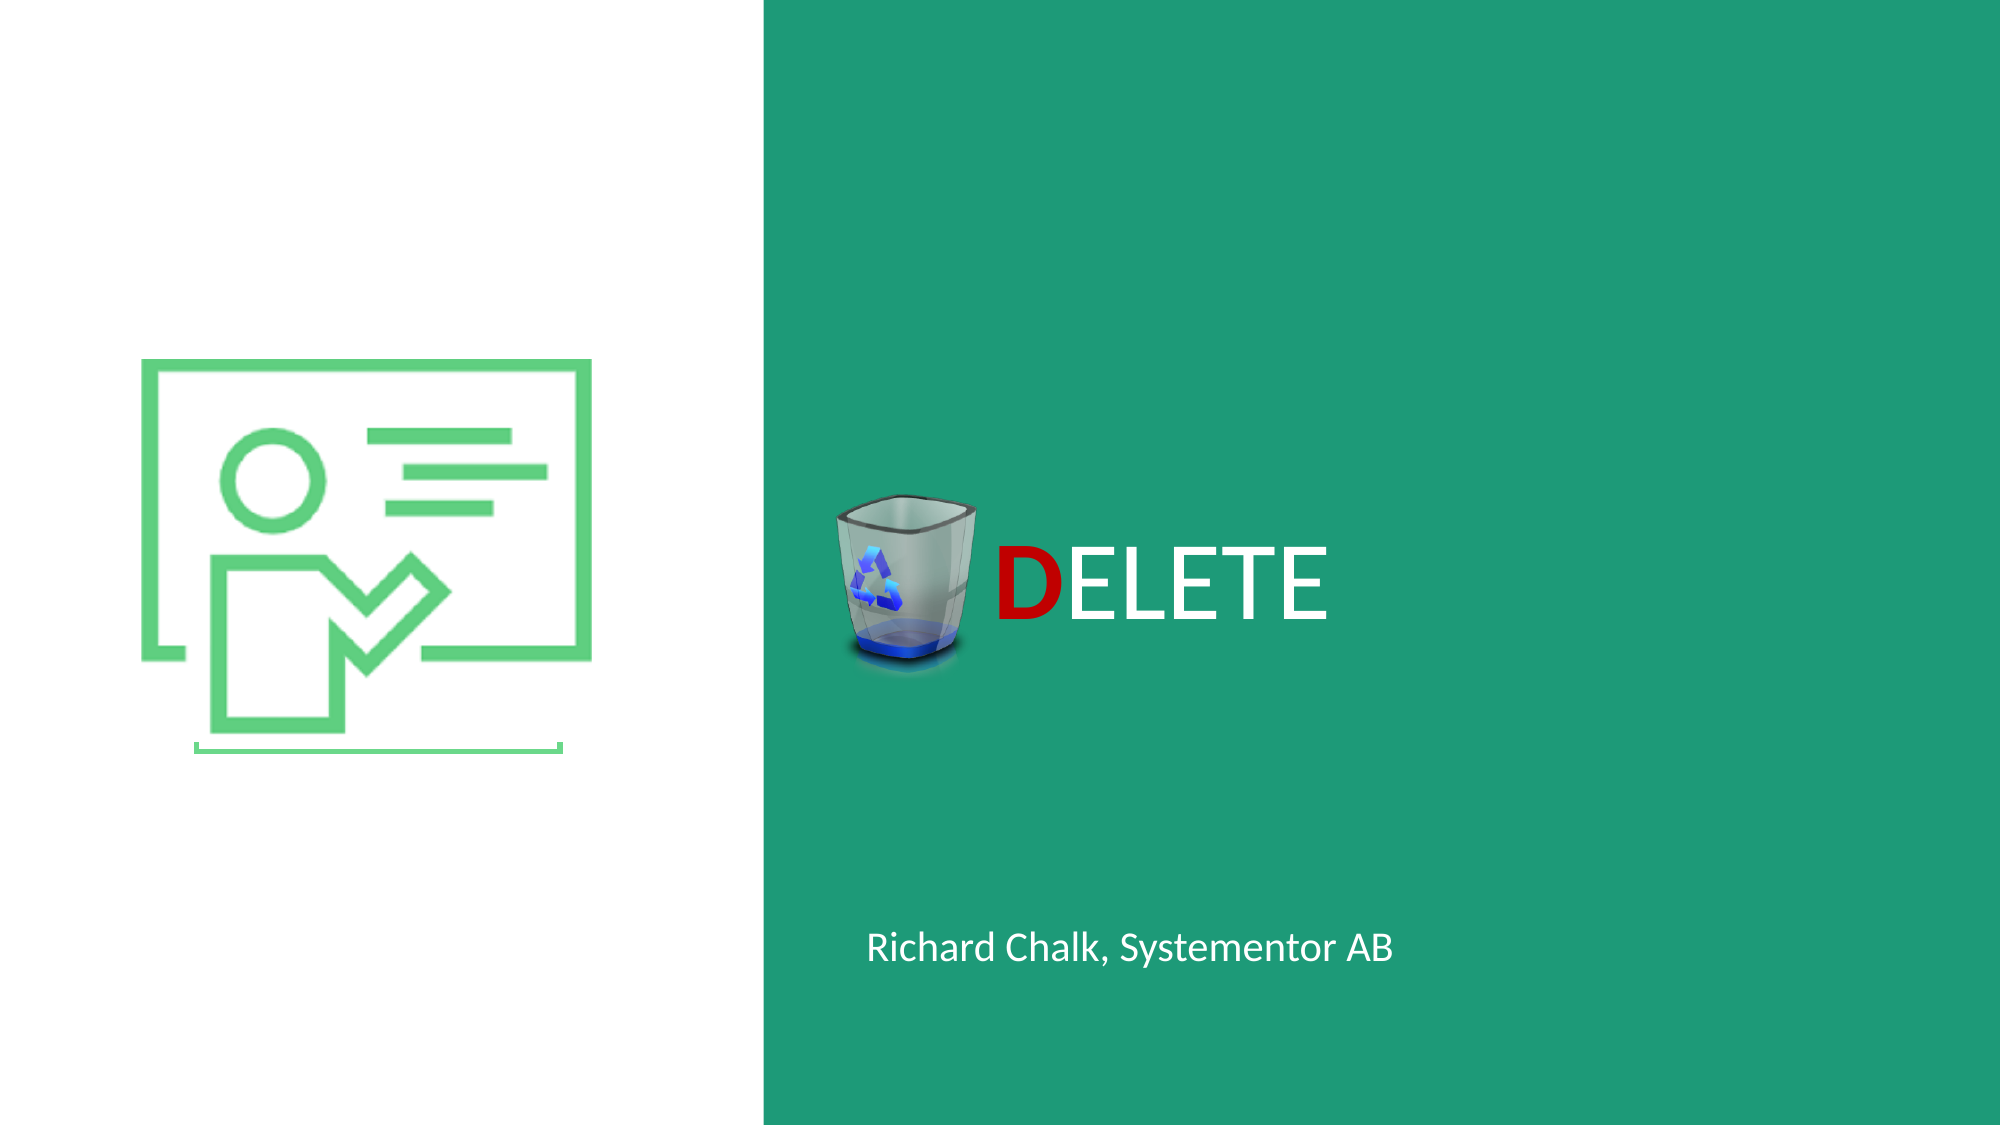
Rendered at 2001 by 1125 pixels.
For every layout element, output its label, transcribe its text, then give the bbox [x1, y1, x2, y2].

text_box [763, 0, 2000, 1125]
text_box Richard Chalk, Systementor AB [851, 673, 1750, 979]
picture [810, 491, 1001, 682]
text_box DELETE [851, 214, 1959, 652]
picture [140, 359, 592, 743]
